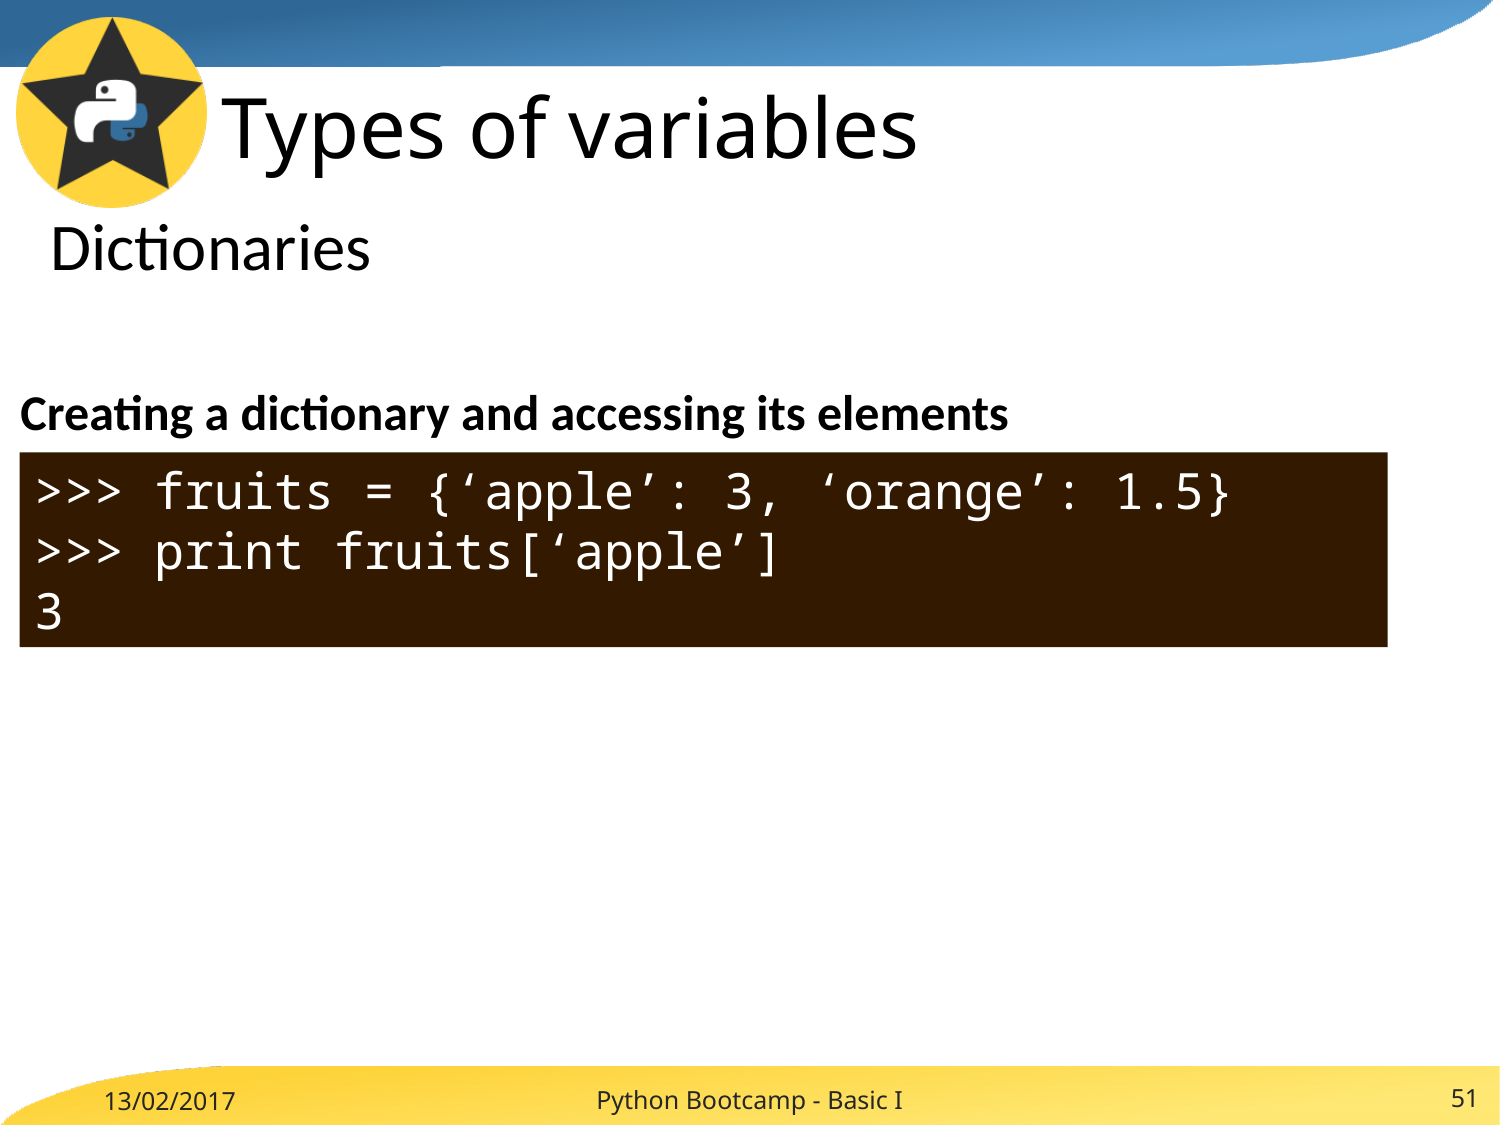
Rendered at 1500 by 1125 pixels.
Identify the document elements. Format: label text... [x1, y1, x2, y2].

title Types of variables [206, 66, 1425, 185]
footer Python Bootcamp - Basic I [512, 1069, 988, 1125]
picture [0, 1066, 1500, 1125]
text_box >>> fruits = {‘apple’: 3, ‘orange’: 1.5} >>> print fruits[‘apple’] 3 [17, 450, 1390, 649]
text_box Creating a dictionary and accessing its elements [5, 373, 1127, 449]
text_box Dictionaries [35, 196, 402, 272]
slide_number 51 [1144, 1069, 1495, 1125]
picture [0, 0, 1500, 208]
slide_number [88, 1070, 439, 1125]
